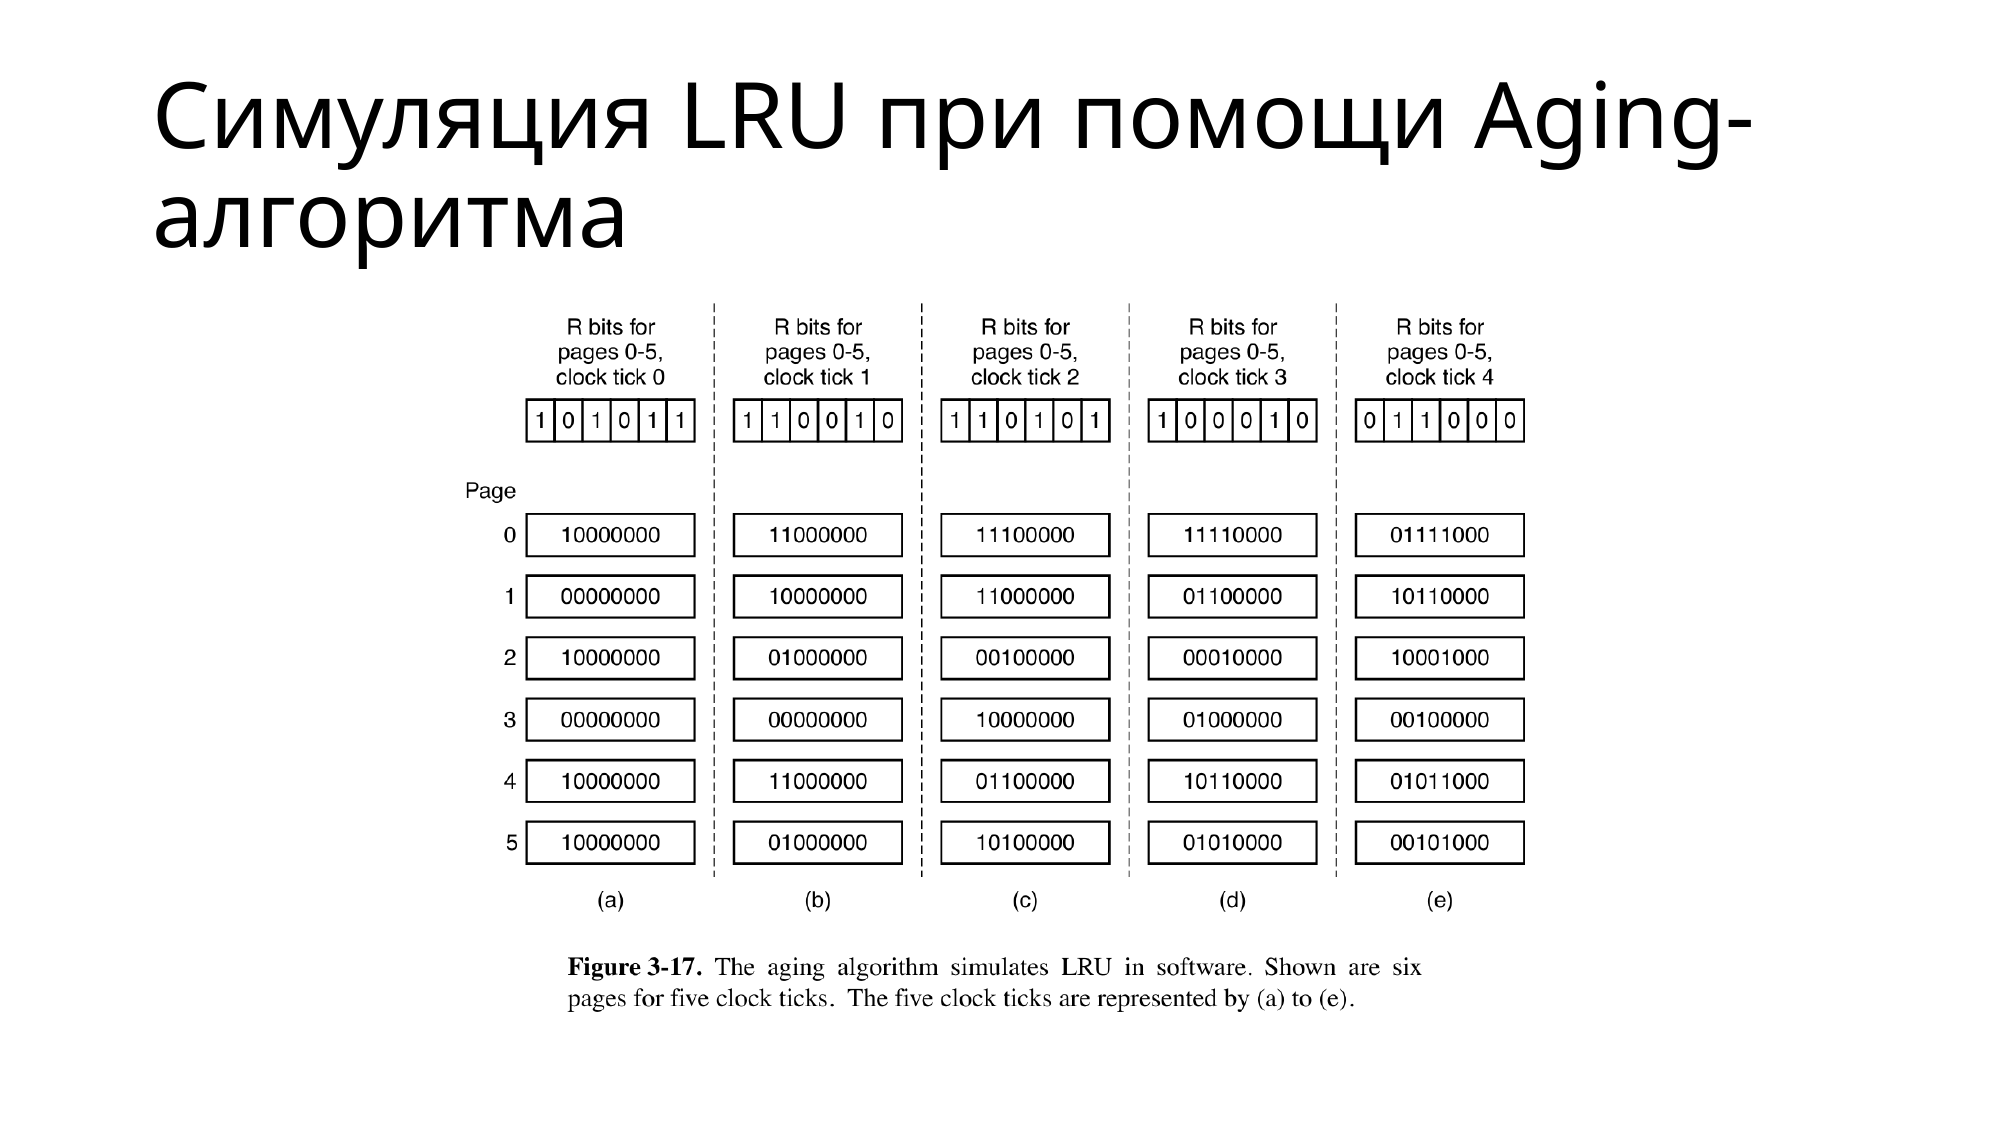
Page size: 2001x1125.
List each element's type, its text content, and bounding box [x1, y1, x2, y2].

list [462, 298, 1537, 1014]
title Симуляция LRU при помощи Aging-алгоритма [137, 59, 1863, 278]
